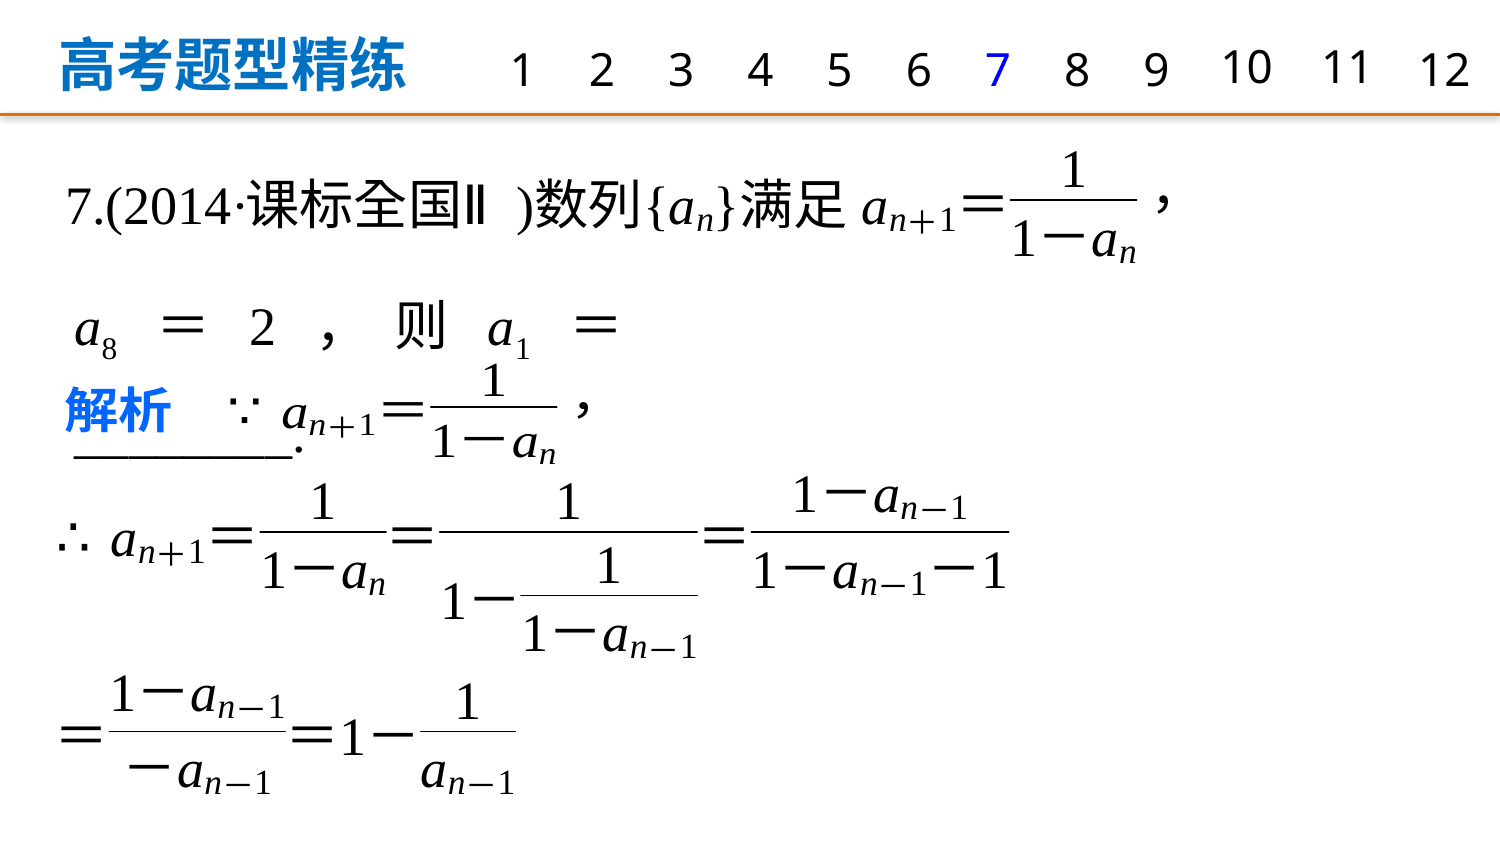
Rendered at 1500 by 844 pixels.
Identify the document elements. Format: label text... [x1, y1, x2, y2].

text_box 10 [1201, 36, 1293, 101]
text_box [64, 126, 1392, 296]
text_box 6 [884, 36, 954, 106]
text_box 4 [725, 36, 796, 106]
text_box 3 [646, 36, 716, 106]
text_box 2 [567, 36, 637, 106]
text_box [56, 457, 1384, 656]
text_box 高考题型精练 [43, 20, 423, 105]
text_box 9 [1121, 36, 1192, 106]
text_box 7 [963, 36, 1033, 106]
text_box 11 [1301, 36, 1394, 101]
text_box a8＝2，则a1＝________. [59, 298, 652, 355]
text_box 1 [488, 36, 558, 106]
text_box 5 [804, 36, 875, 106]
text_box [64, 350, 1392, 520]
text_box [54, 655, 1382, 844]
text_box 12 [1402, 36, 1486, 106]
text_box 8 [1042, 36, 1113, 106]
